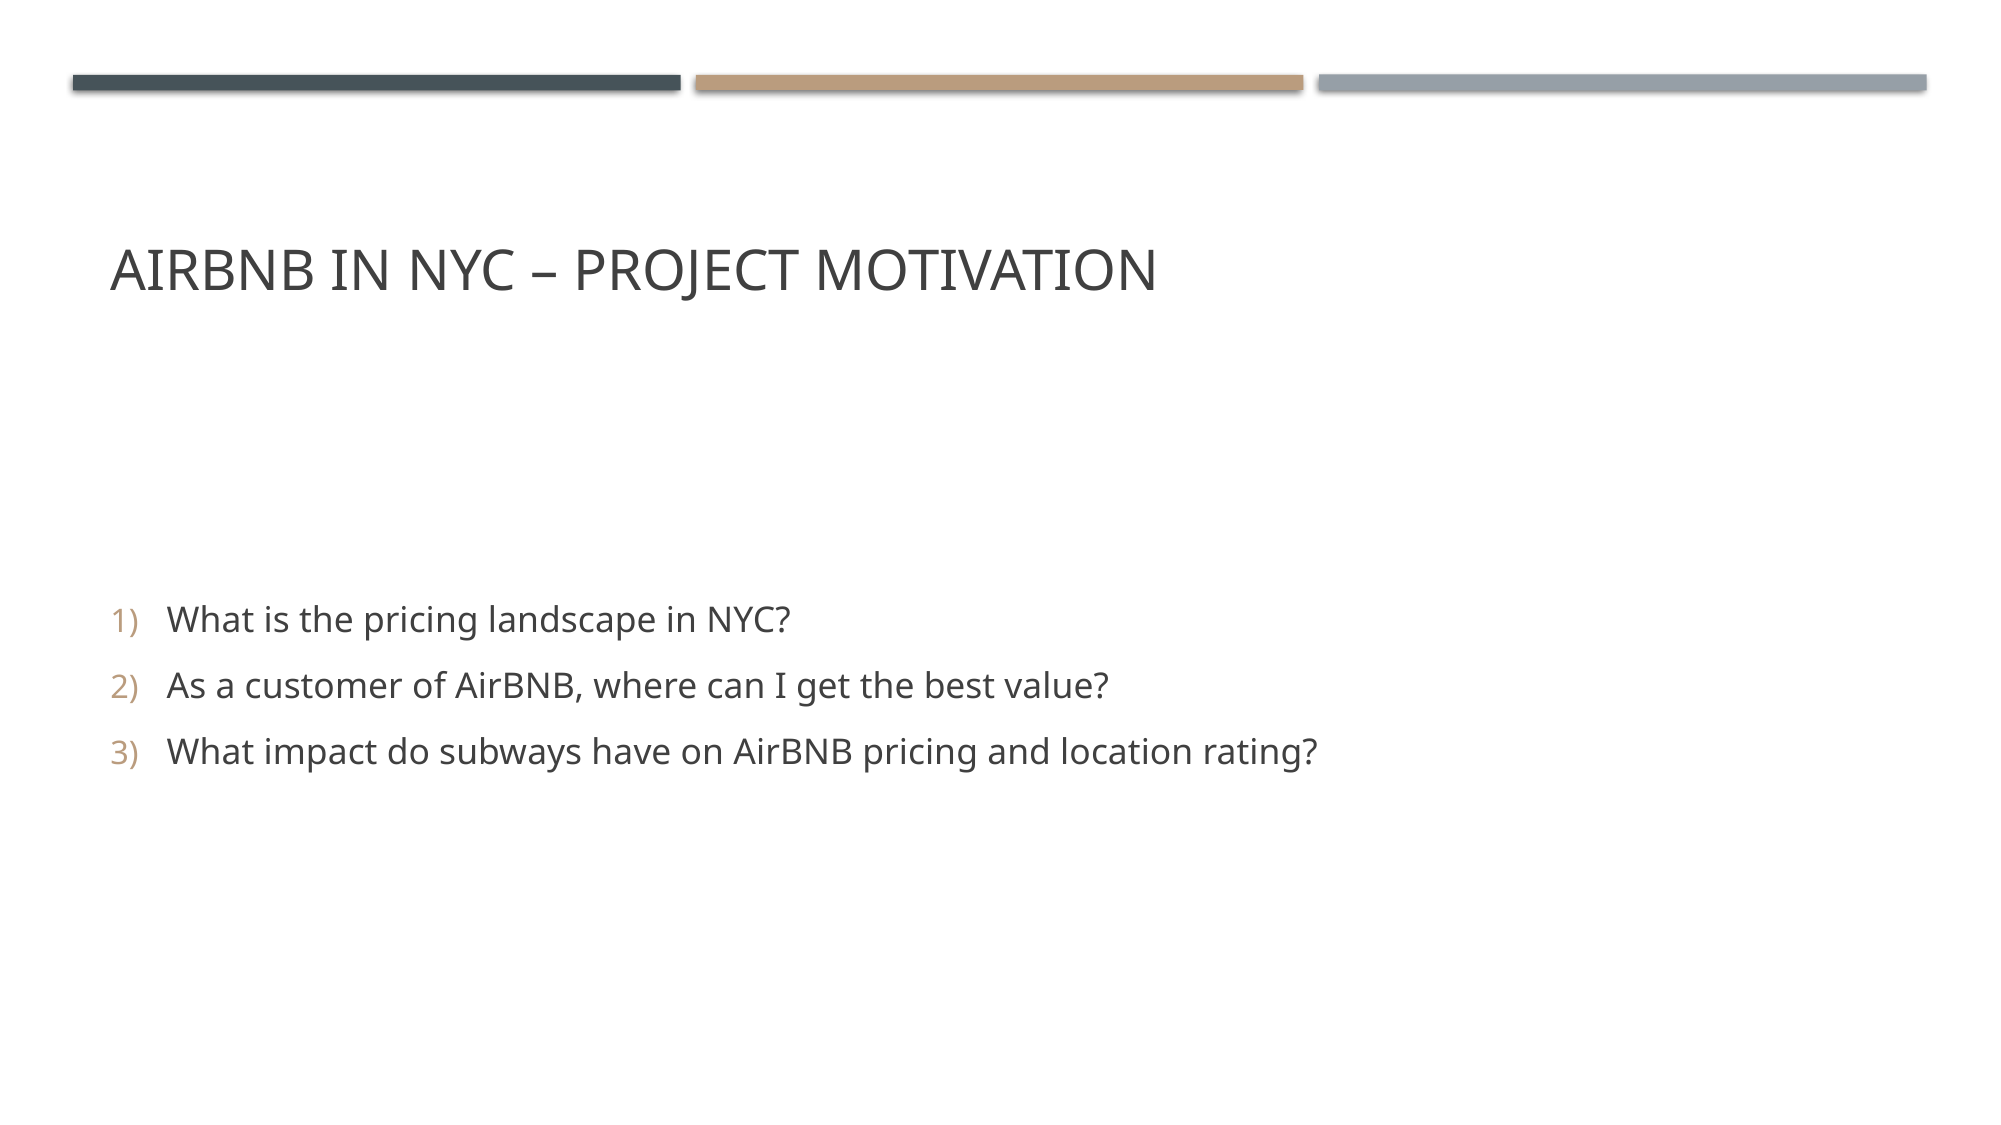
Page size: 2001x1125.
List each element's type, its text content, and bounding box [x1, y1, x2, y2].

title AirBNB in NYC – Project Motivation [95, 115, 1905, 311]
list What is the pricing landscape in NYC? As a customer of AirBNB, where can I get the best value? What impact do subways have on AirBNB pricing and location rating? [95, 383, 1905, 981]
